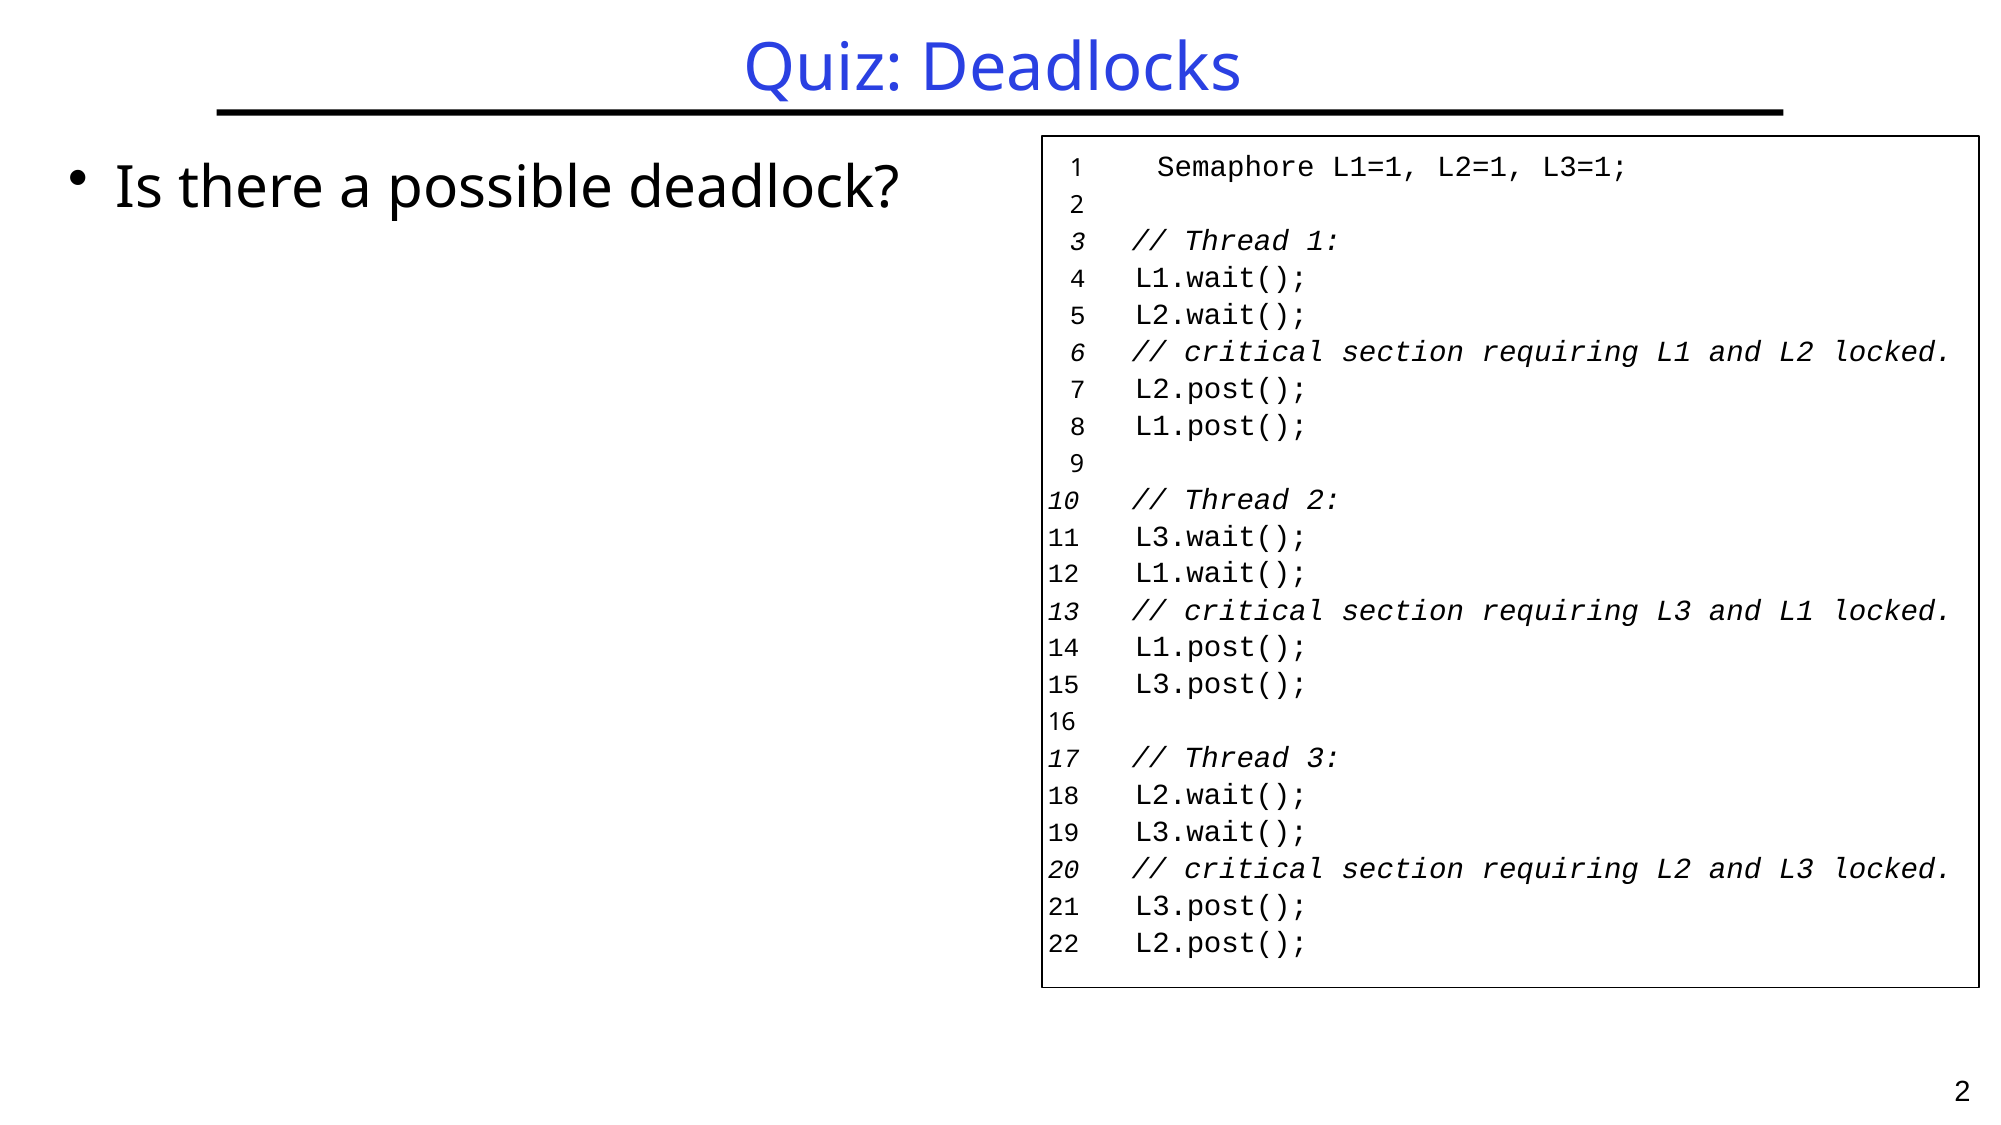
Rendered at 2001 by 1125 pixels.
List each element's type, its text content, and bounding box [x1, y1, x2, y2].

text_box [1041, 136, 1980, 988]
list Is there a possible deadlock? [54, 149, 1038, 988]
title Quiz: Deadlocks [216, 24, 1788, 113]
